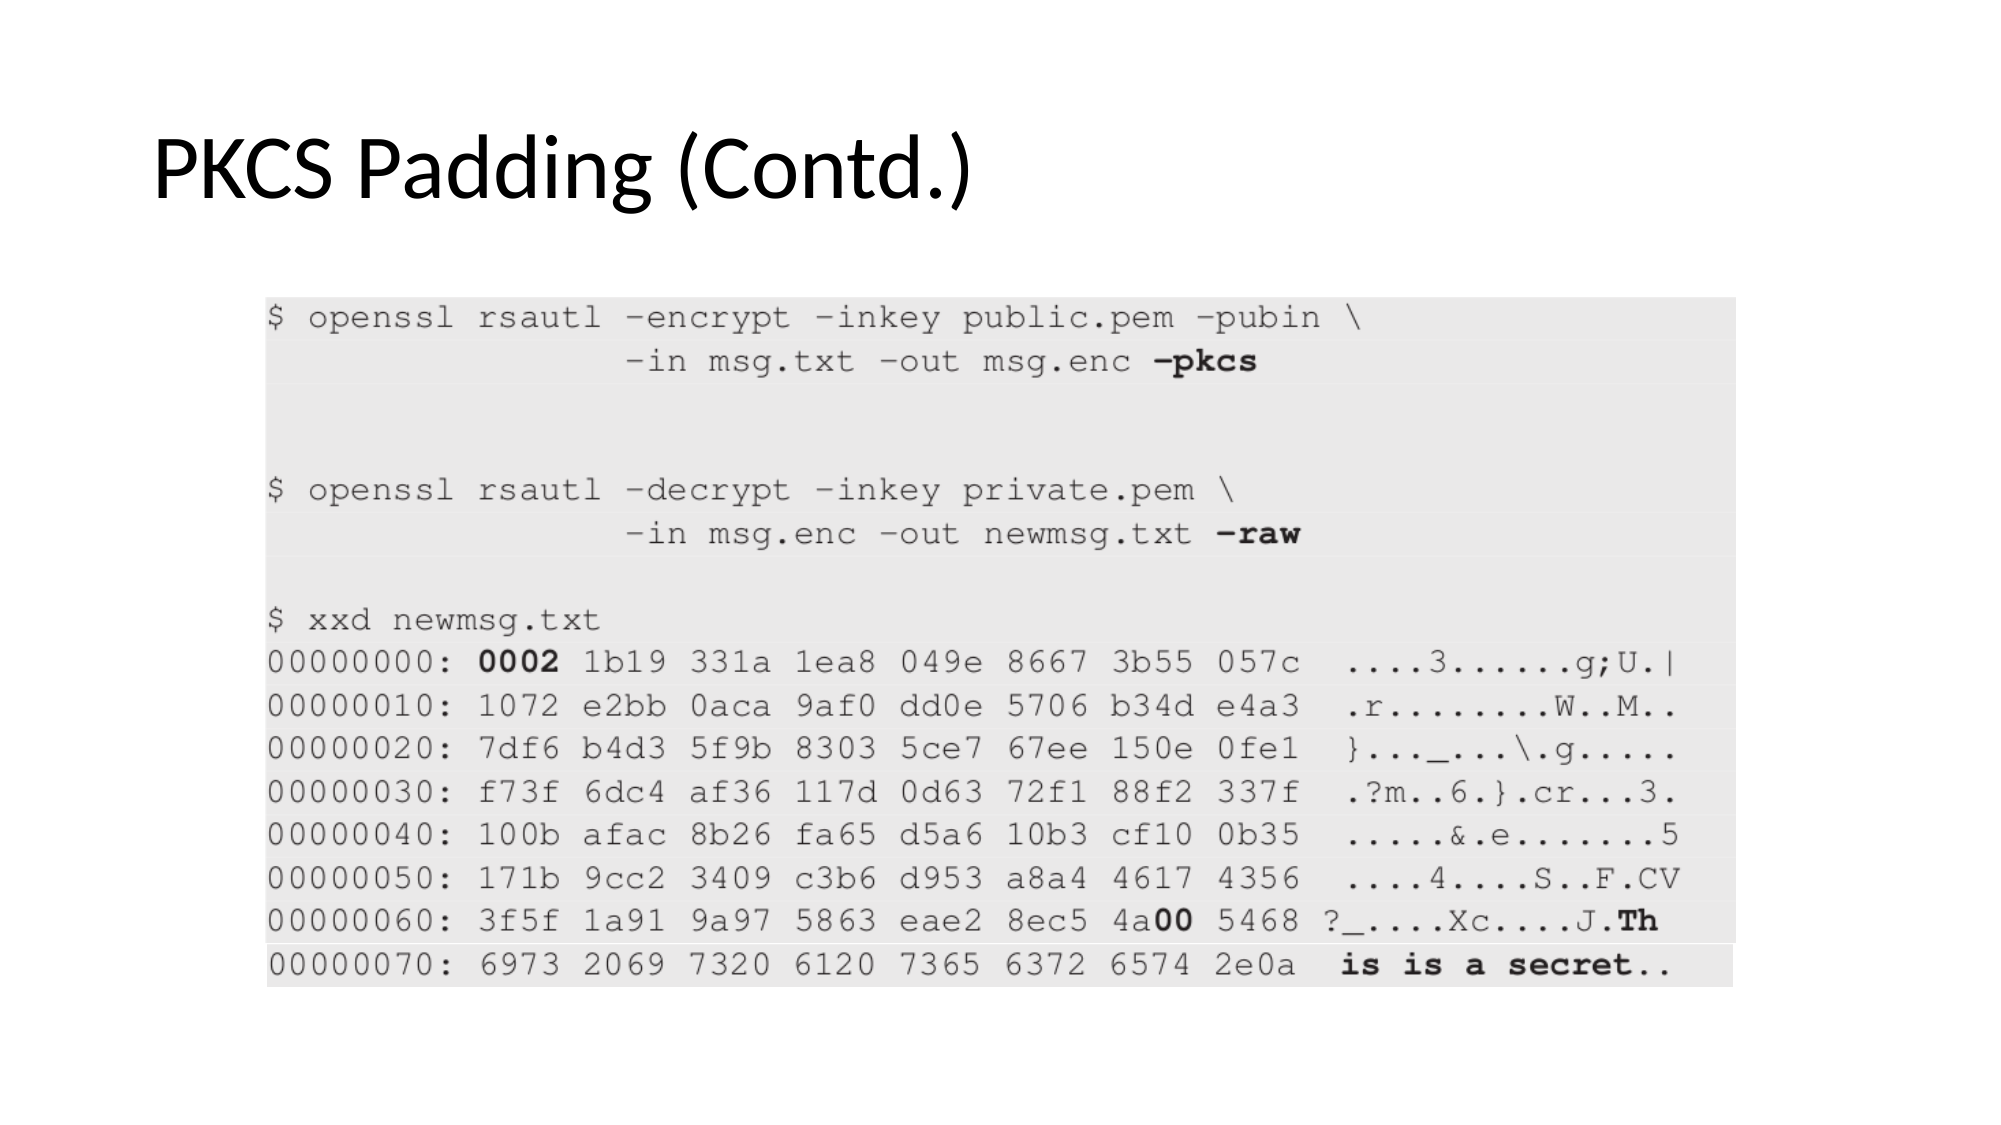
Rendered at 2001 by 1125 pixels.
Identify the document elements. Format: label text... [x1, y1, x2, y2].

picture [263, 297, 1736, 987]
title PKCS Padding (Contd.) [137, 59, 1863, 278]
